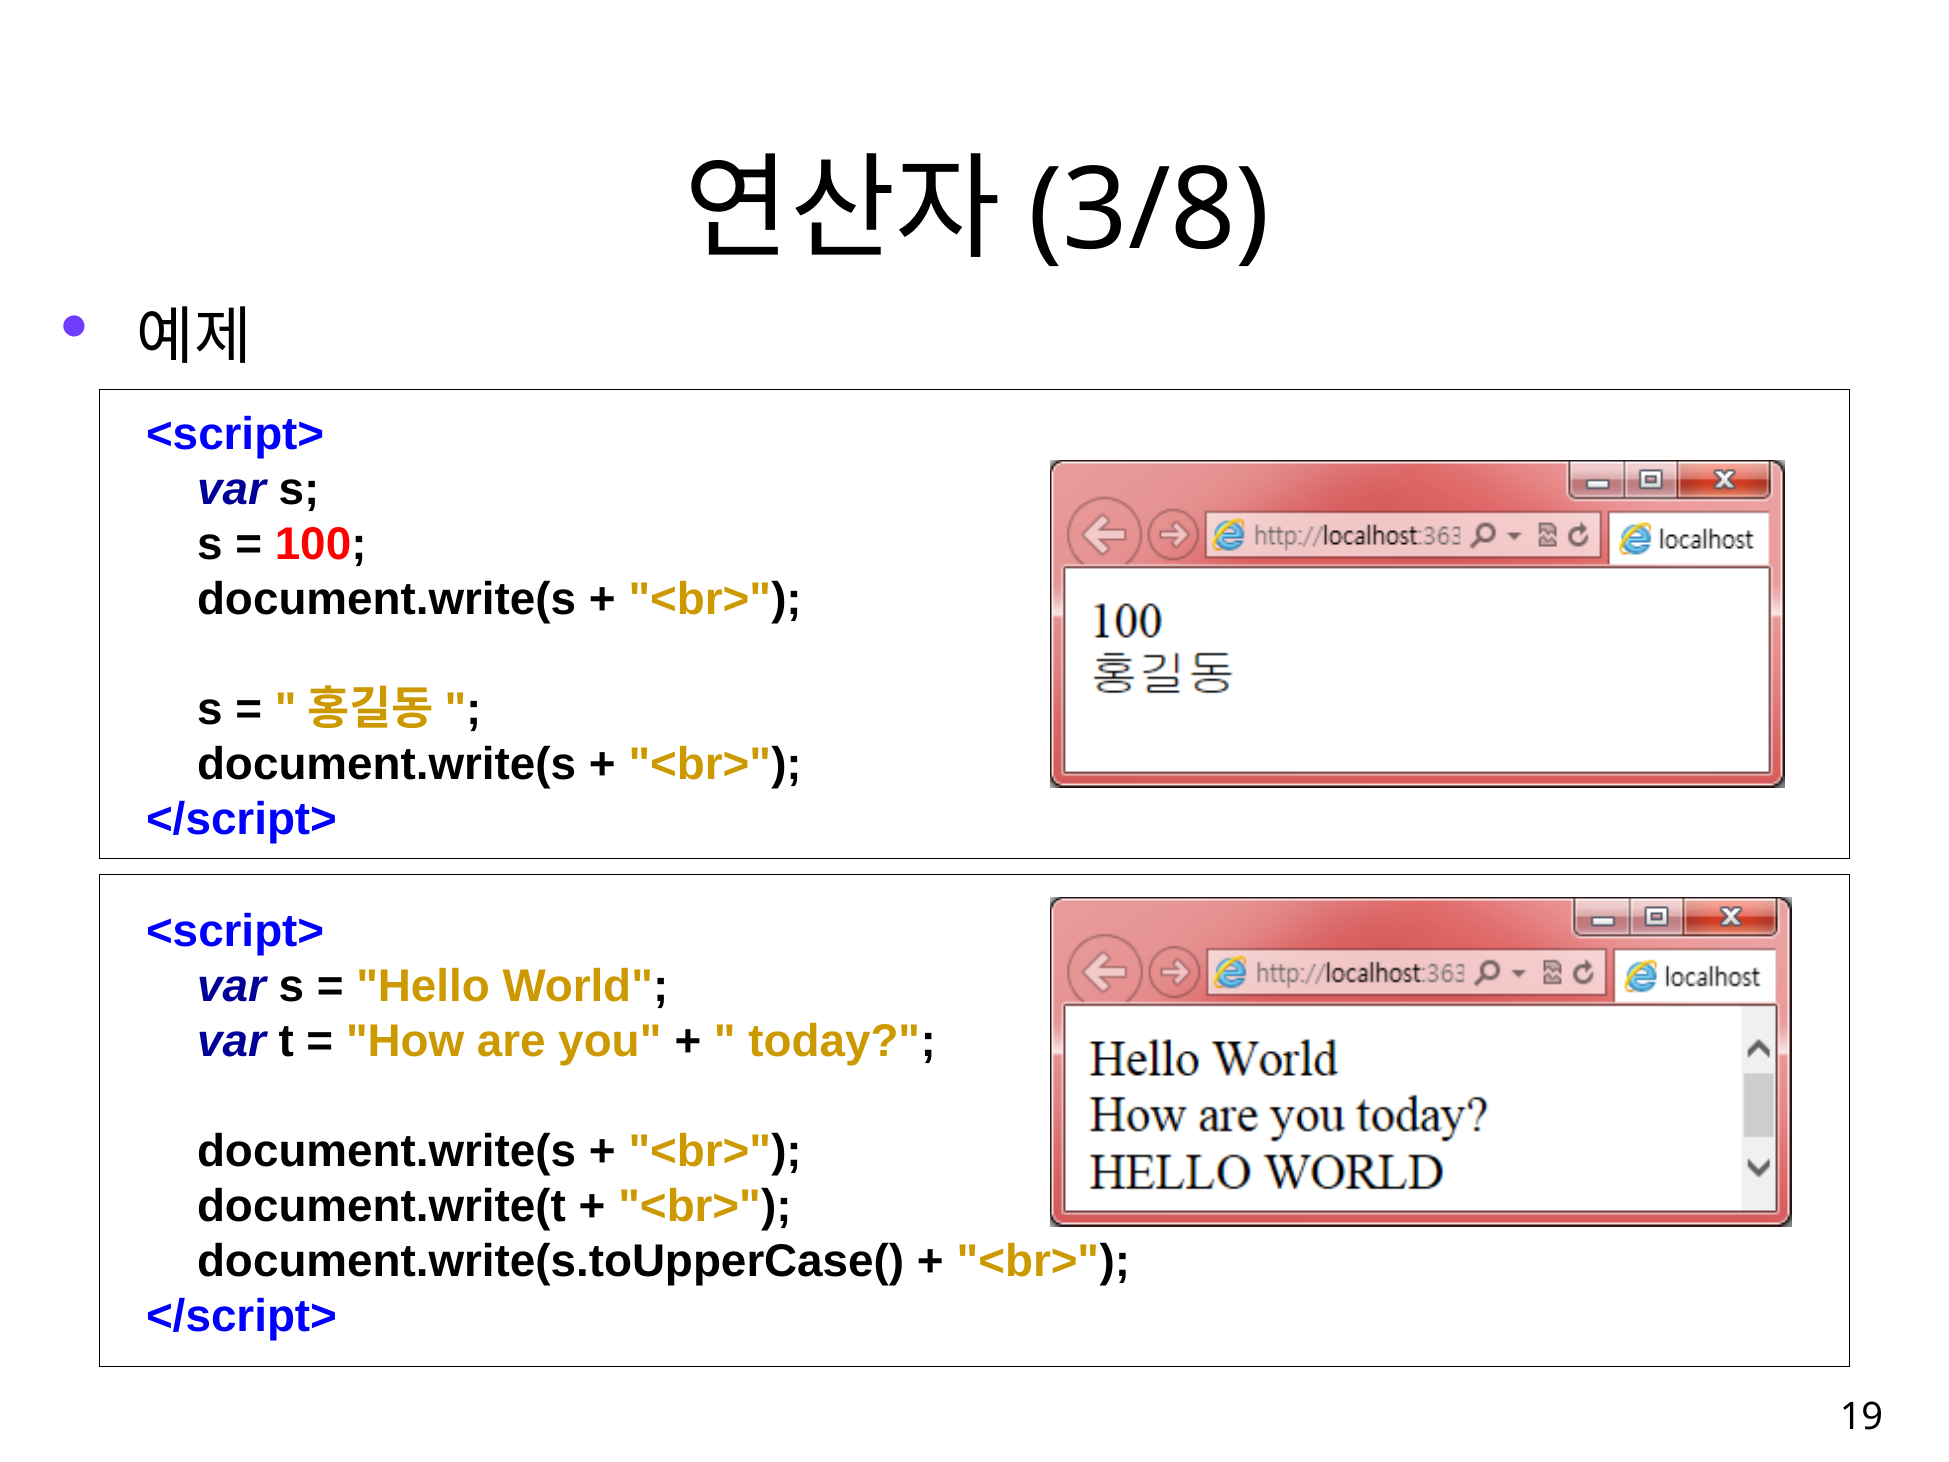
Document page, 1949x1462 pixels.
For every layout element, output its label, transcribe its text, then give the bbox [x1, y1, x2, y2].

text_box 연산자(3/8) [181, 116, 1774, 280]
list 예제 [48, 288, 1897, 1347]
slide_number 19 [1496, 1372, 1899, 1462]
picture [1049, 897, 1792, 1228]
text_box <script> var s; s = 100; document.write(s + "<br>"); s = "홍길동"; document.write(s + "<br>"); </script> [99, 389, 1850, 859]
picture [1049, 460, 1786, 788]
text_box <script> var s = "Hello World"; var t = "How are you" + " today?"; document.write(s + "<br>"); document.write(t + "<br>"); document.write(s.toUpperCase() + "<br>"); </script> [99, 874, 1850, 1367]
